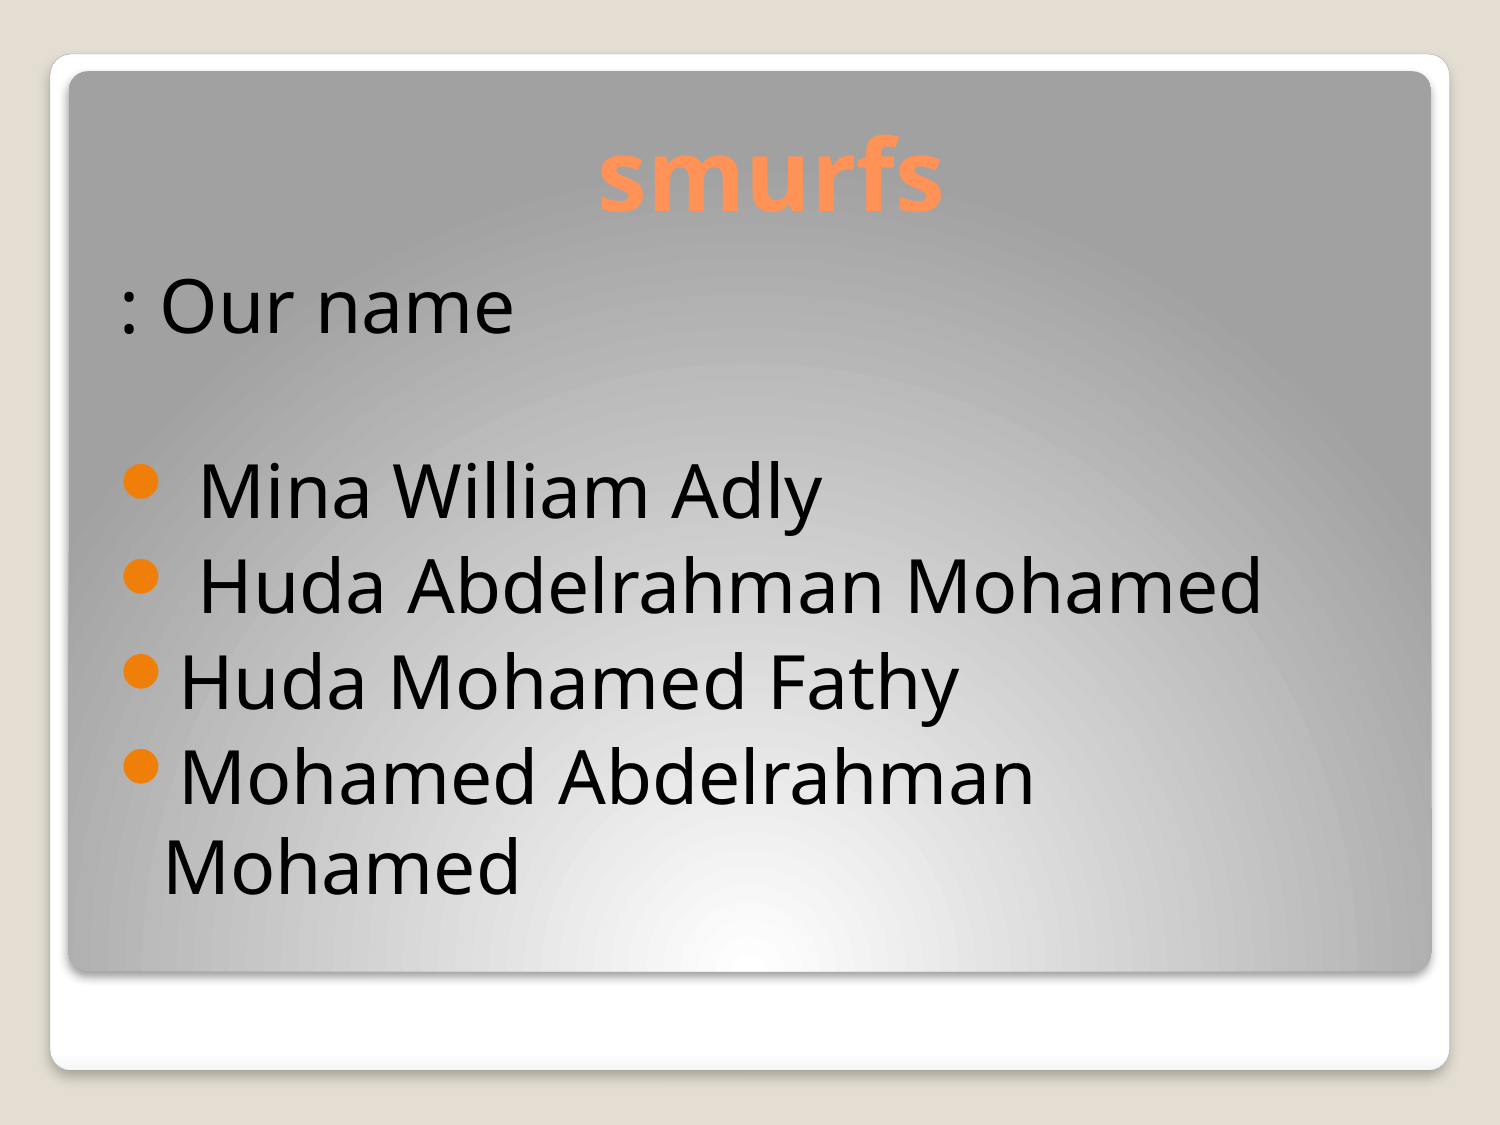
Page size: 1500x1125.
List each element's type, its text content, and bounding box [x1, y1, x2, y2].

list Our name : Mina William Adly Huda Abdelrahman Mohamed Huda Mohamed Fathy Mohamed Abdelrahman Mohamed [88, 243, 1431, 931]
title smurfs [100, 66, 1443, 239]
